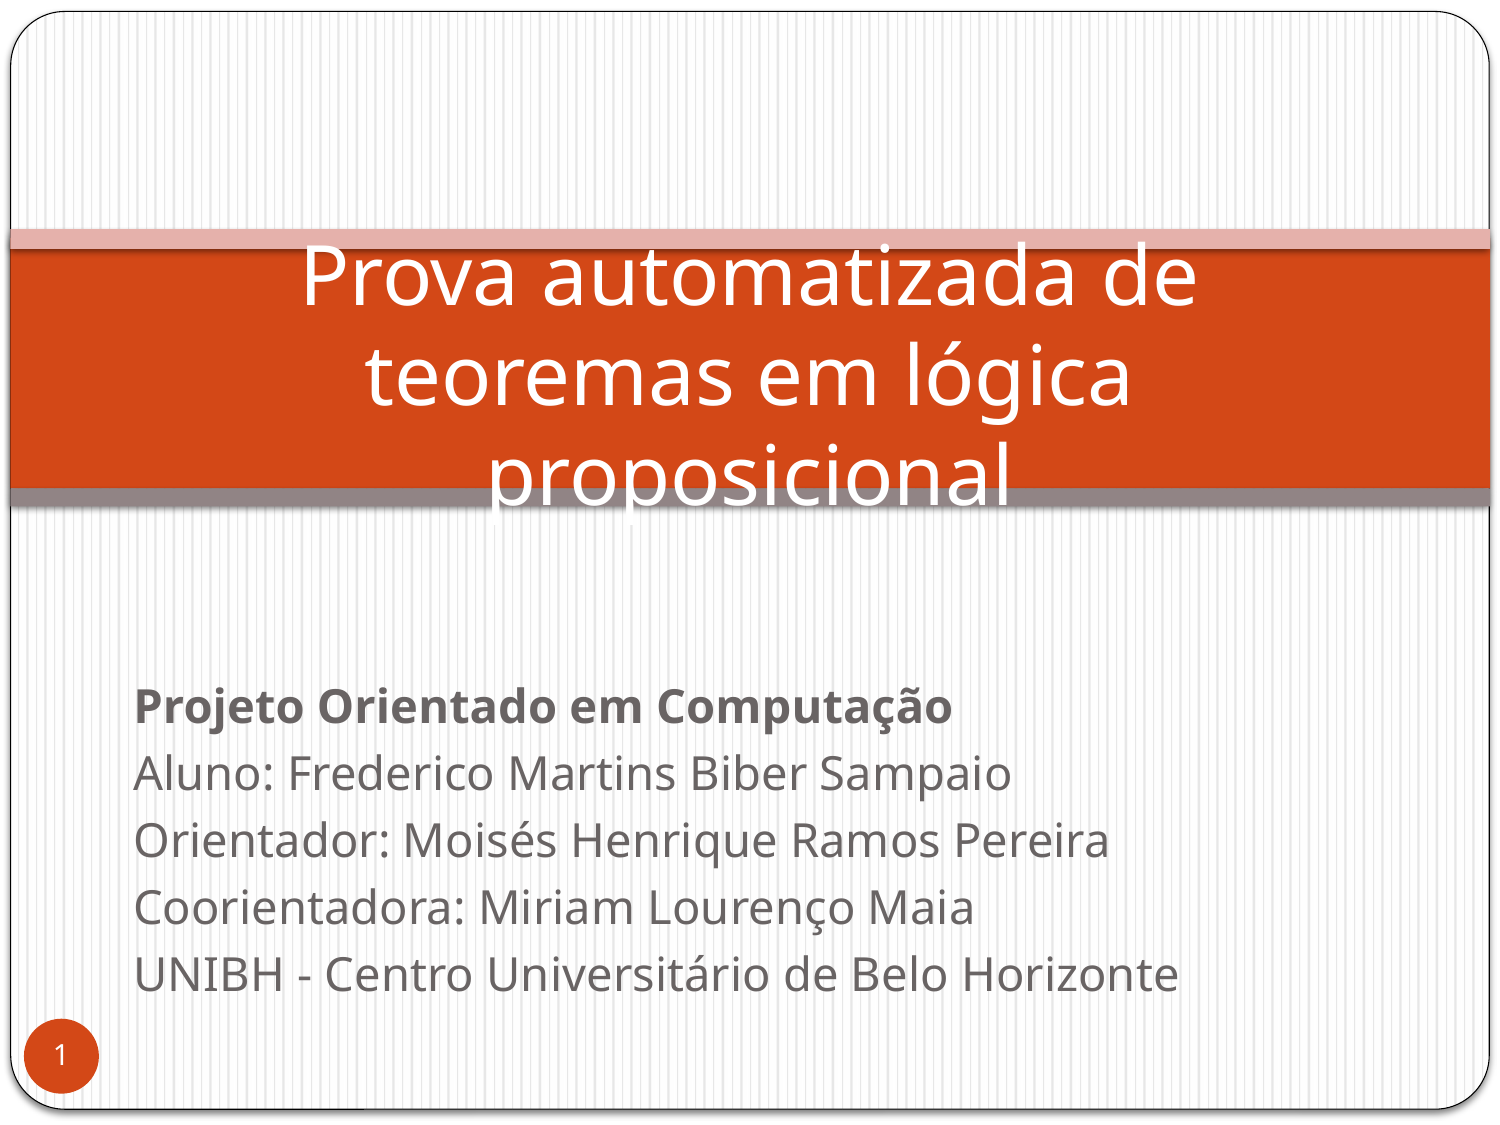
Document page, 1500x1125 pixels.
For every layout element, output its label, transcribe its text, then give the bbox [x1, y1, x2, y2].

title Prova automatizada de teoremas em lógica proposicional [112, 208, 1388, 544]
slide_number 1 [23, 1018, 99, 1094]
subtitle Projeto Orientado em Computação Aluno: Frederico Martins Biber Sampaio Orientador: Moisés Henrique Ramos Pereira Coorientadora: Miriam Lourenço Maia UNIBH - Centro Universitário de Belo Horizonte [118, 668, 1394, 1012]
